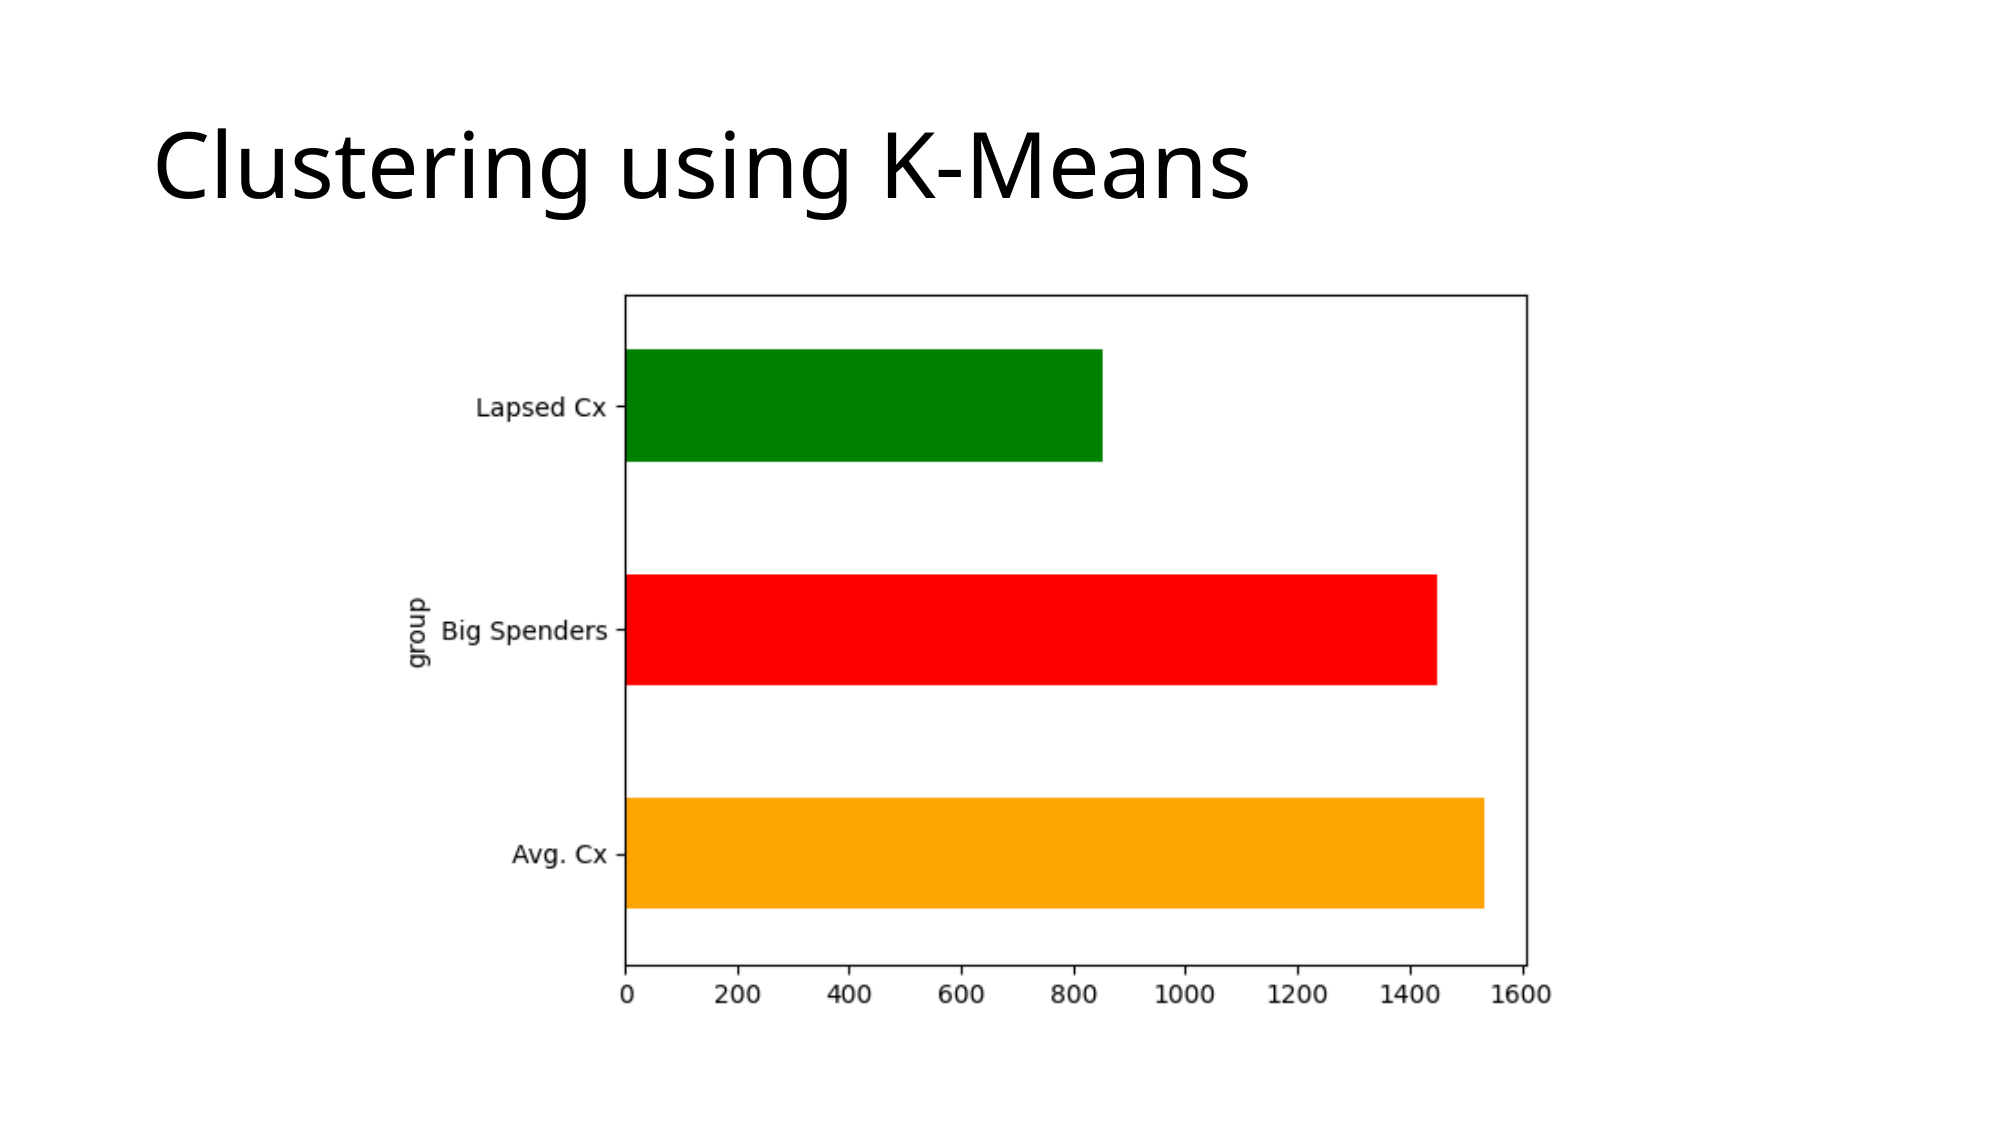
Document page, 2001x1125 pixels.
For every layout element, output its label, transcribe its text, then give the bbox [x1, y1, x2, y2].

picture [387, 276, 1572, 1028]
title Clustering using K-Means [137, 59, 1863, 278]
